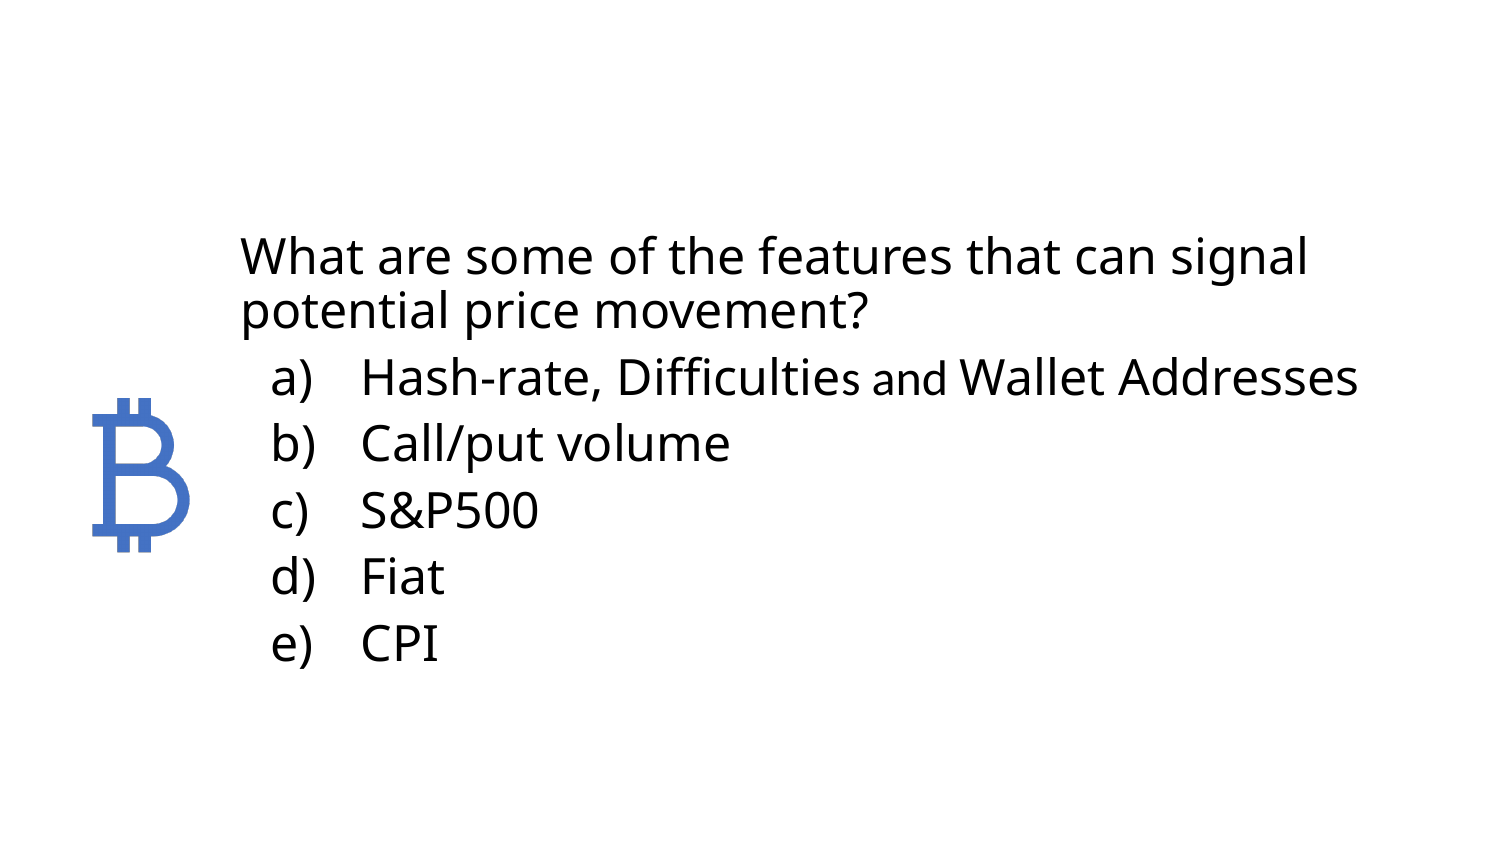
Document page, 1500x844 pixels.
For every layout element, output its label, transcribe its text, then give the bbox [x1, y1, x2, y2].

picture [56, 390, 226, 560]
text_box What are some of the features that can signal potential price movement? Hash-rate, Difficulties and Wallet Addresses Call/put volume S&P500 Fiat CPI [225, 194, 1397, 710]
